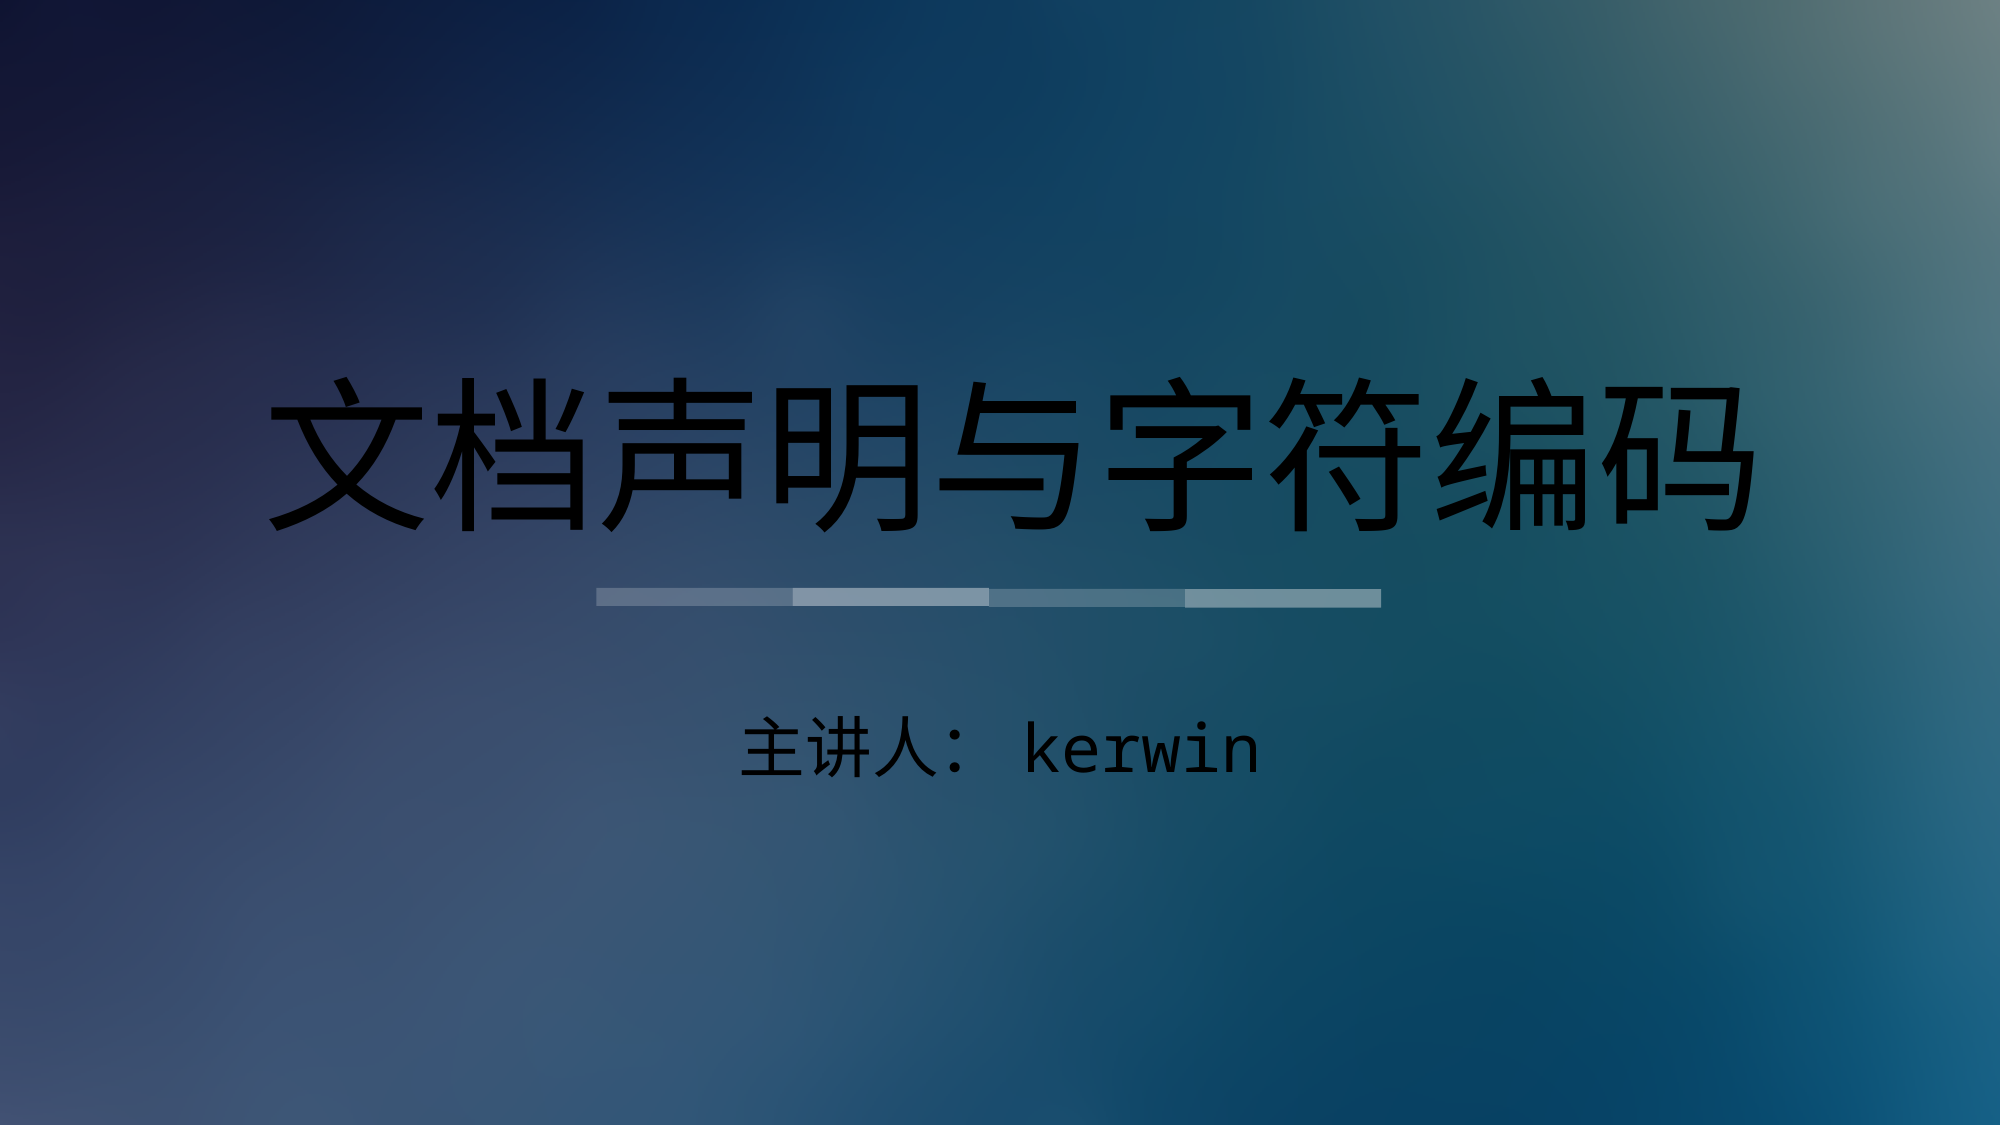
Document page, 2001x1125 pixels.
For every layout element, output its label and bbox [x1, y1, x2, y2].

picture [0, 0, 2000, 1125]
text_box [237, 344, 1791, 781]
